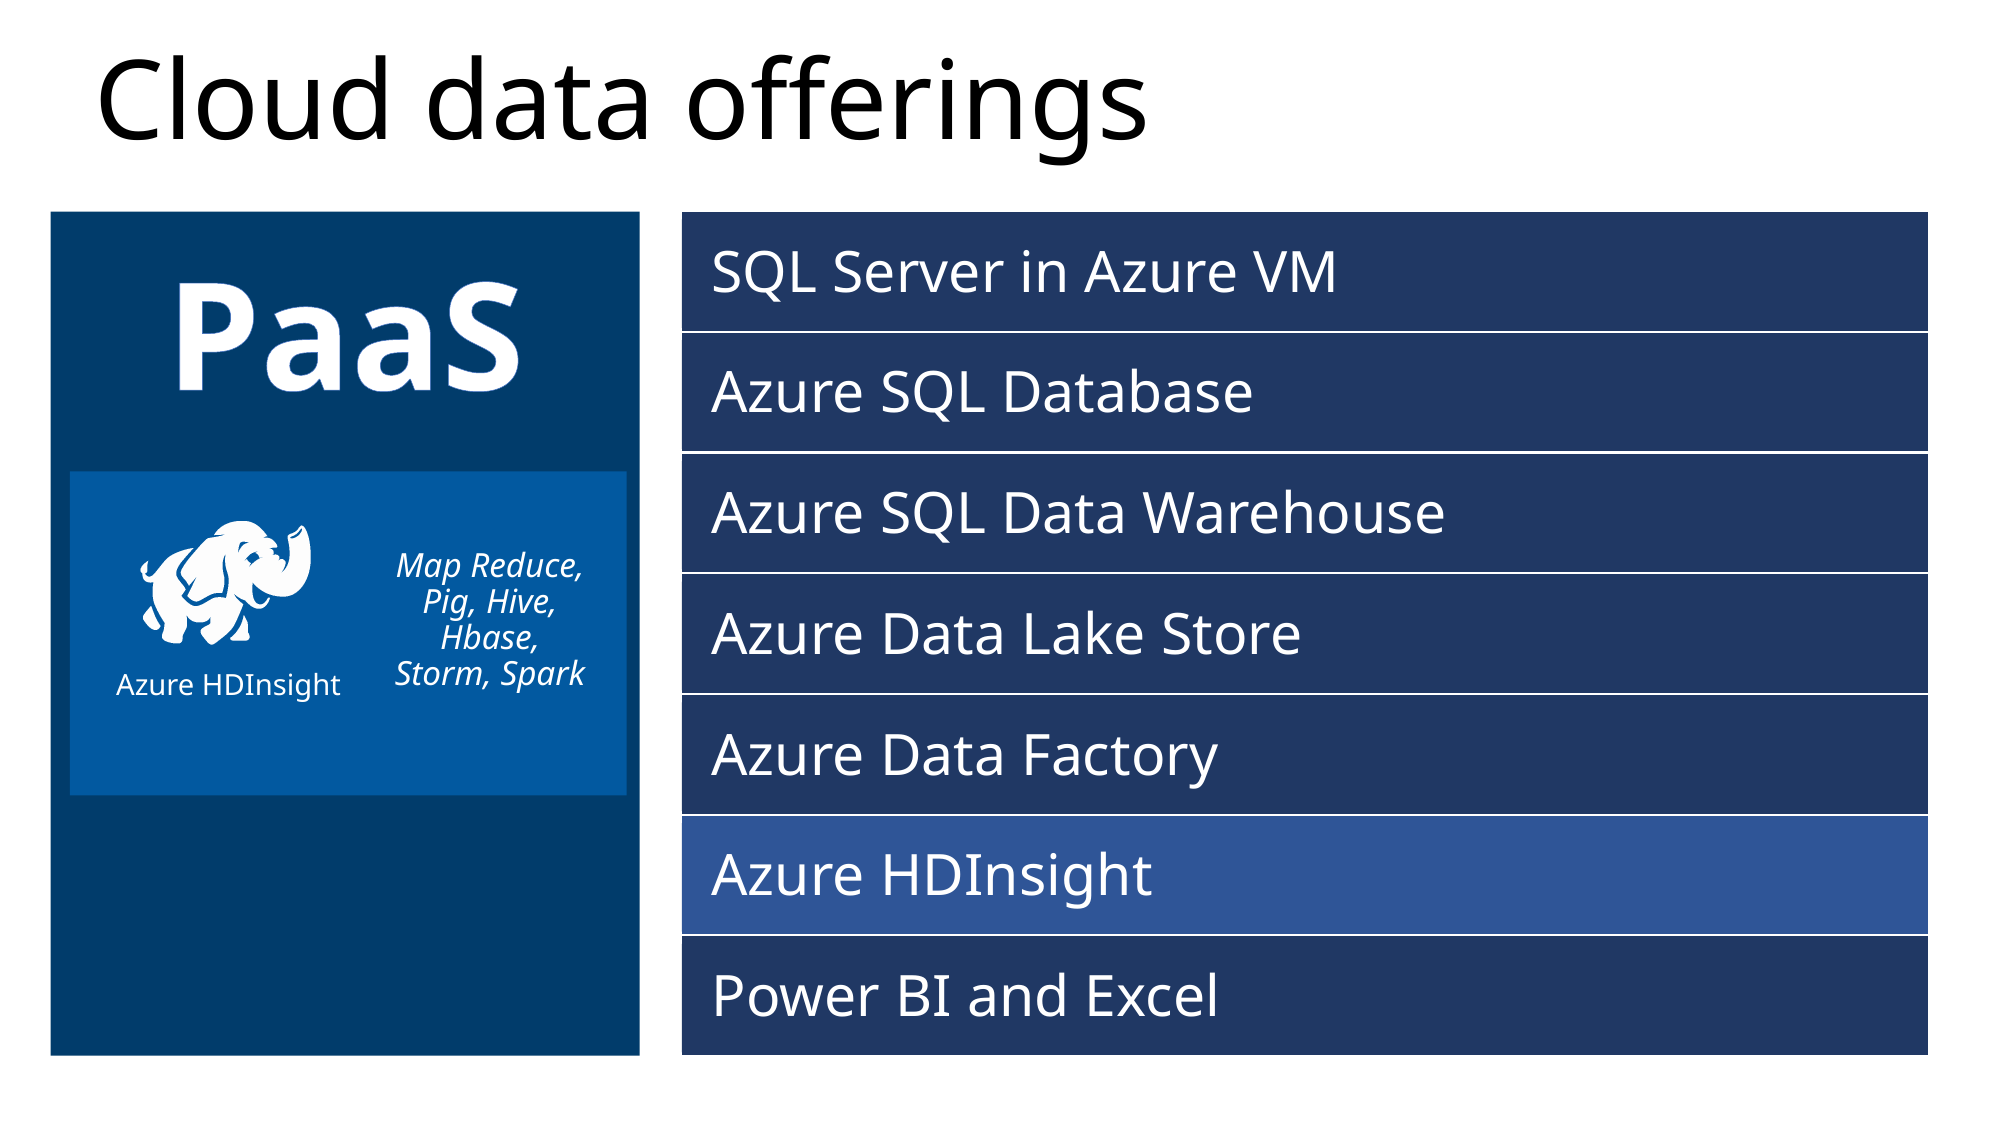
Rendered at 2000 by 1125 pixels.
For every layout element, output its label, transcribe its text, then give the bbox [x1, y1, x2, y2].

text_box [50, 428, 640, 1056]
text_box Azure HDInsight [101, 670, 438, 703]
text_box [681, 573, 1930, 694]
picture [140, 497, 311, 668]
text_box [50, 211, 640, 232]
text_box [681, 452, 1930, 573]
text_box Azure Data Factory [681, 702, 1858, 811]
text_box Azure HDInsight [681, 823, 1858, 932]
text_box Map Reduce, Pig, Hive, Hbase, Storm, Spark [376, 541, 605, 701]
text_box PaaS [50, 232, 640, 428]
text_box [681, 935, 1930, 1056]
text_box SQL Server in Azure VM [681, 219, 1858, 328]
text_box [681, 815, 1930, 935]
title Cloud data offerings [69, 29, 1952, 177]
text_box [681, 694, 1930, 815]
text_box Azure Data Lake Store [681, 581, 1858, 691]
text_box Power BI and Excel [681, 943, 1858, 1053]
text_box [681, 211, 1930, 332]
text_box [69, 471, 627, 796]
text_box [681, 332, 1930, 452]
text_box Azure SQL Data Warehouse [681, 460, 1858, 570]
text_box Azure SQL Database [681, 340, 1858, 449]
